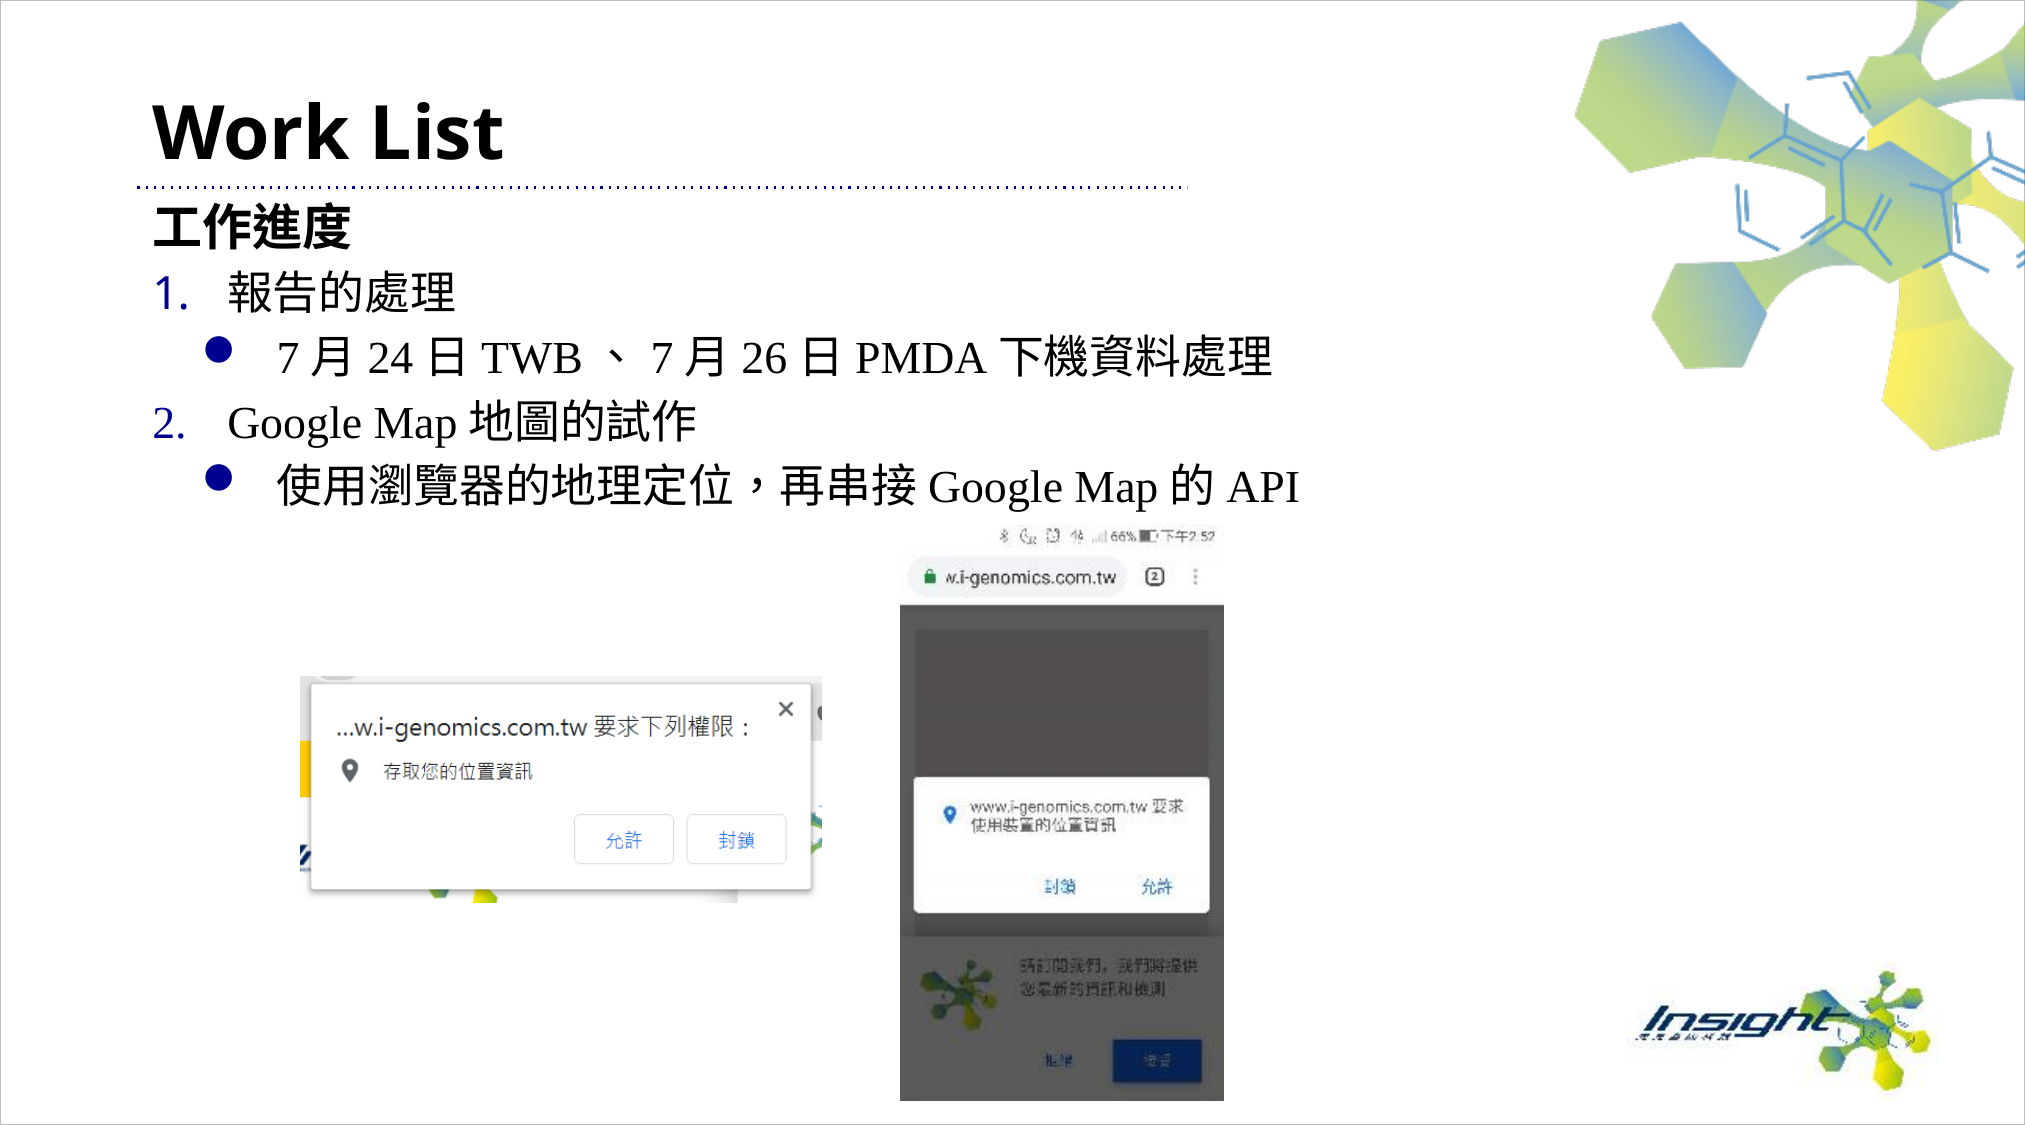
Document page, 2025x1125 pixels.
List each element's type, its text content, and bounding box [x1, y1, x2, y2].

picture [1550, 0, 2025, 475]
picture [299, 676, 823, 903]
title Work List [137, 77, 1550, 187]
picture [899, 524, 1225, 1102]
picture [1625, 962, 1940, 1100]
list 工作進度 報告的處理 7月24日TWB、7月26日PMDA下機資料處理 Google Map地圖的試作 使用瀏覽器的地理定位，再串接Google Map的API [137, 187, 1938, 930]
